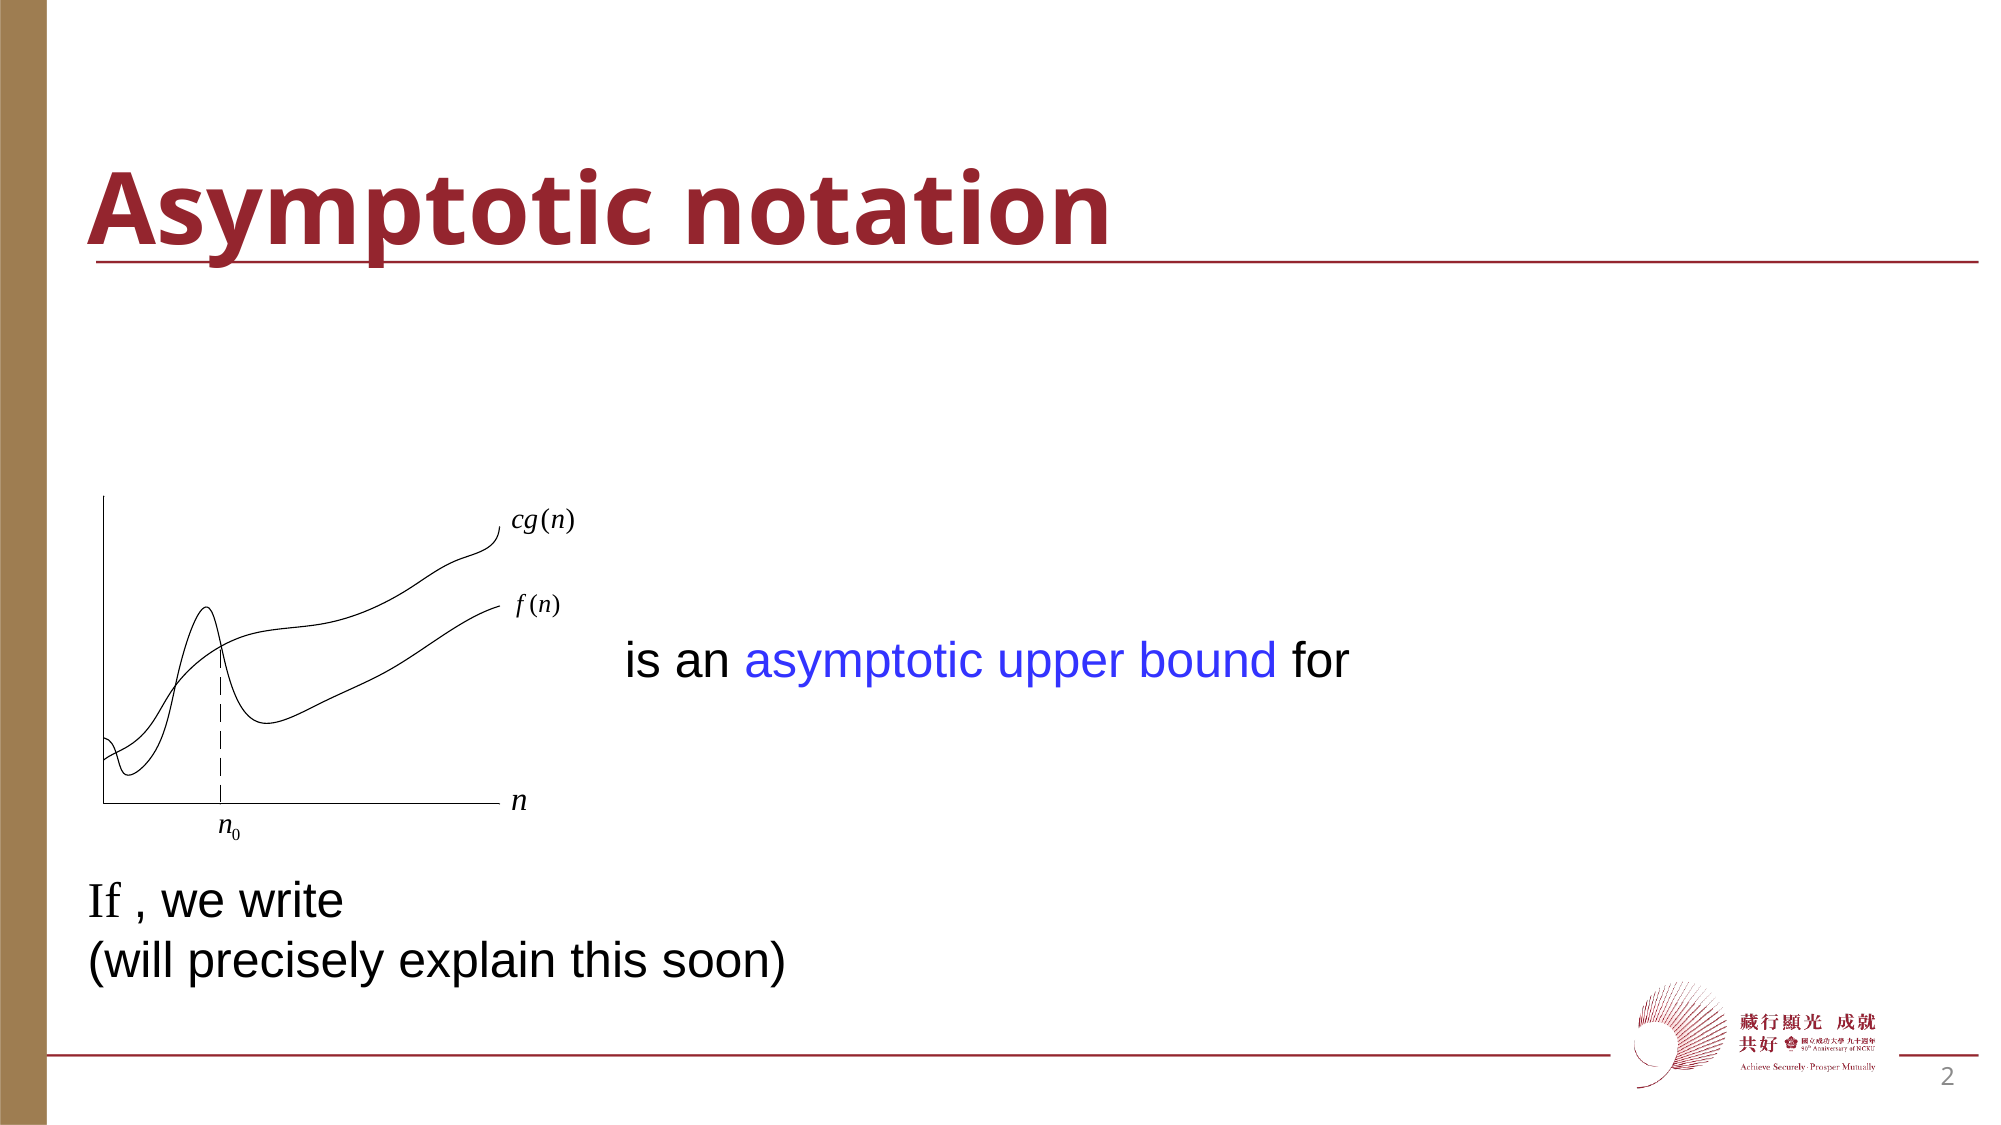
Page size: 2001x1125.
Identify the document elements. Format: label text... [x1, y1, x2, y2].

slide_number 2 [1880, 1047, 1970, 1108]
picture [0, 0, 2000, 1125]
title Asymptotic notation [72, 131, 1338, 274]
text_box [72, 492, 583, 851]
